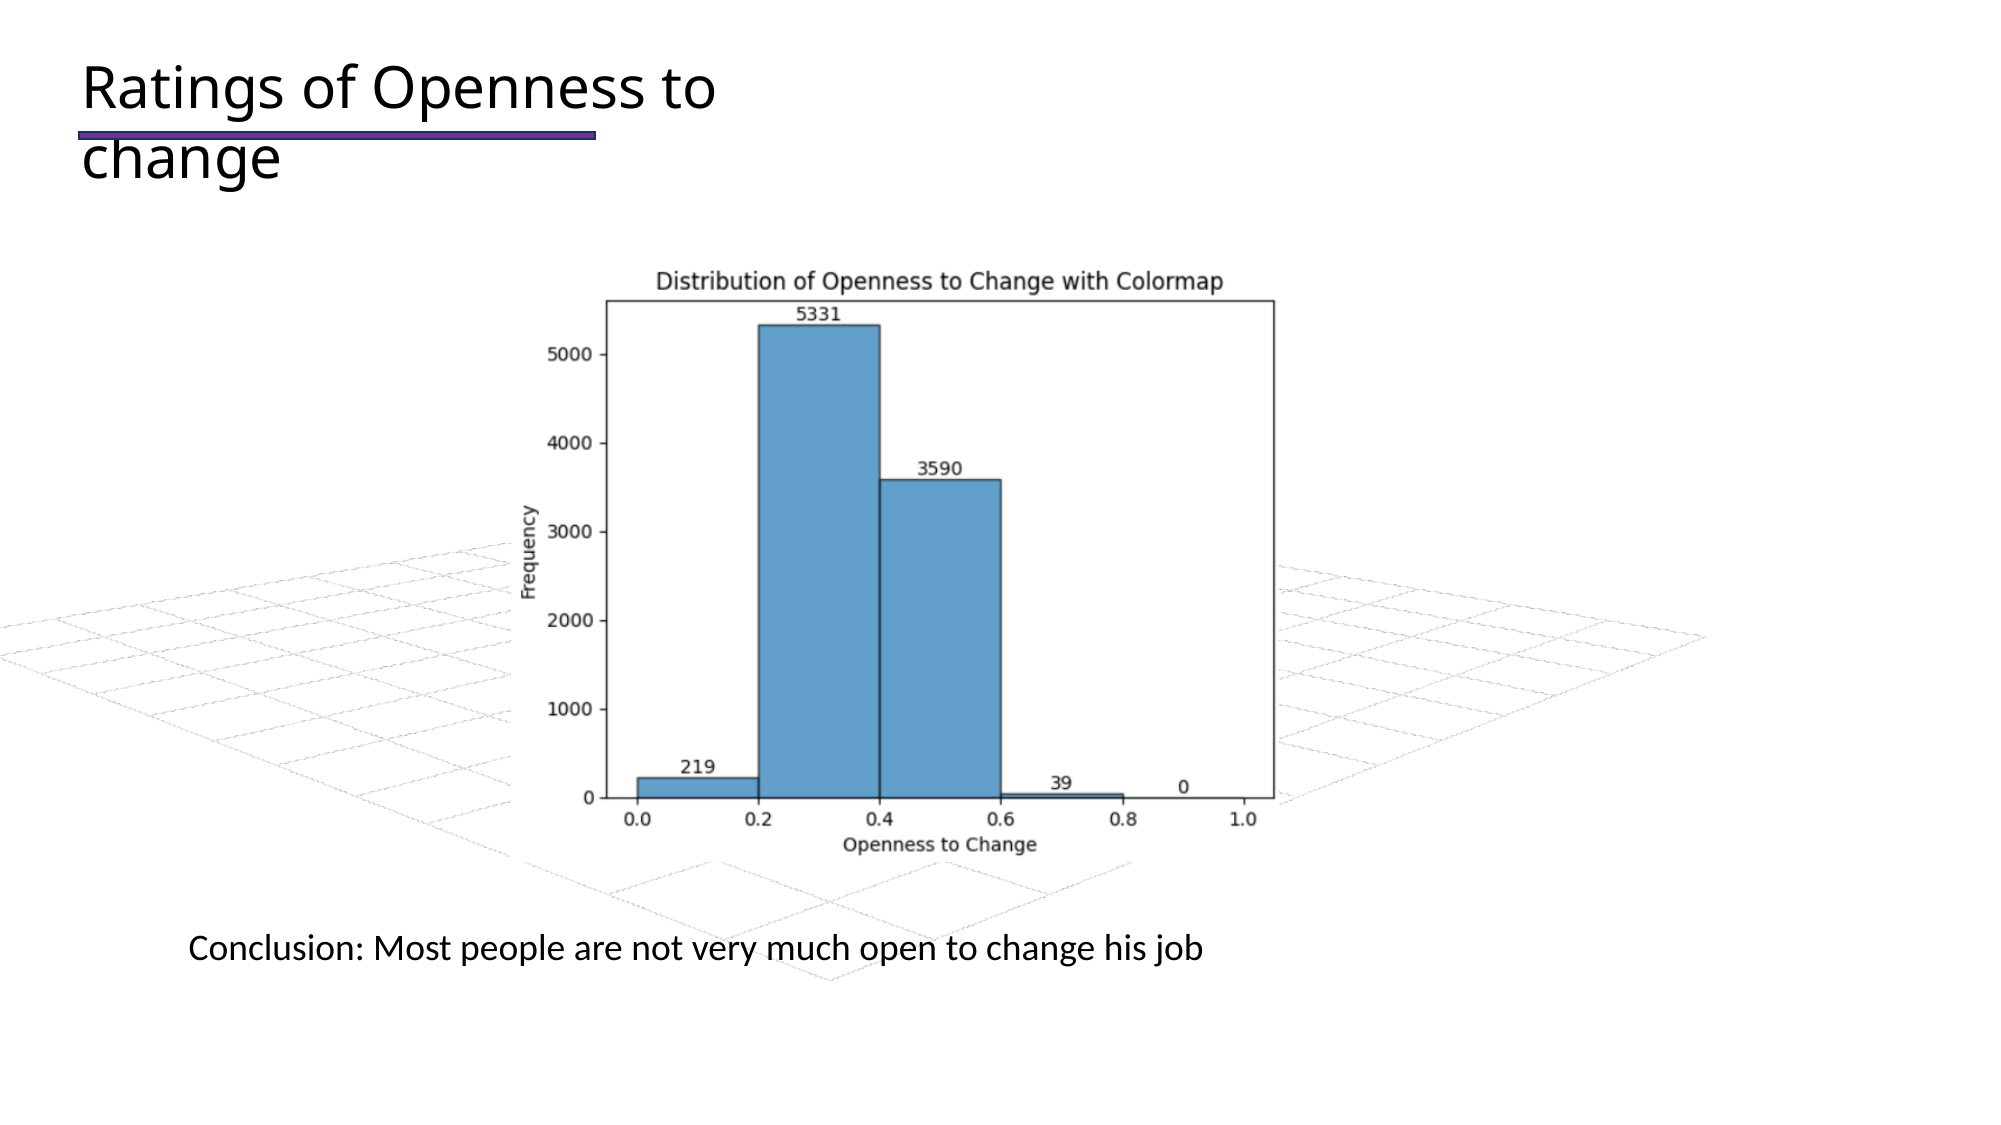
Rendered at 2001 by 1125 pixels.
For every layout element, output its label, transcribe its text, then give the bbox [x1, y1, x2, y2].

text_box Ratings of Openness to change [66, 43, 869, 198]
text_box [78, 131, 596, 140]
picture [0, 263, 1724, 986]
